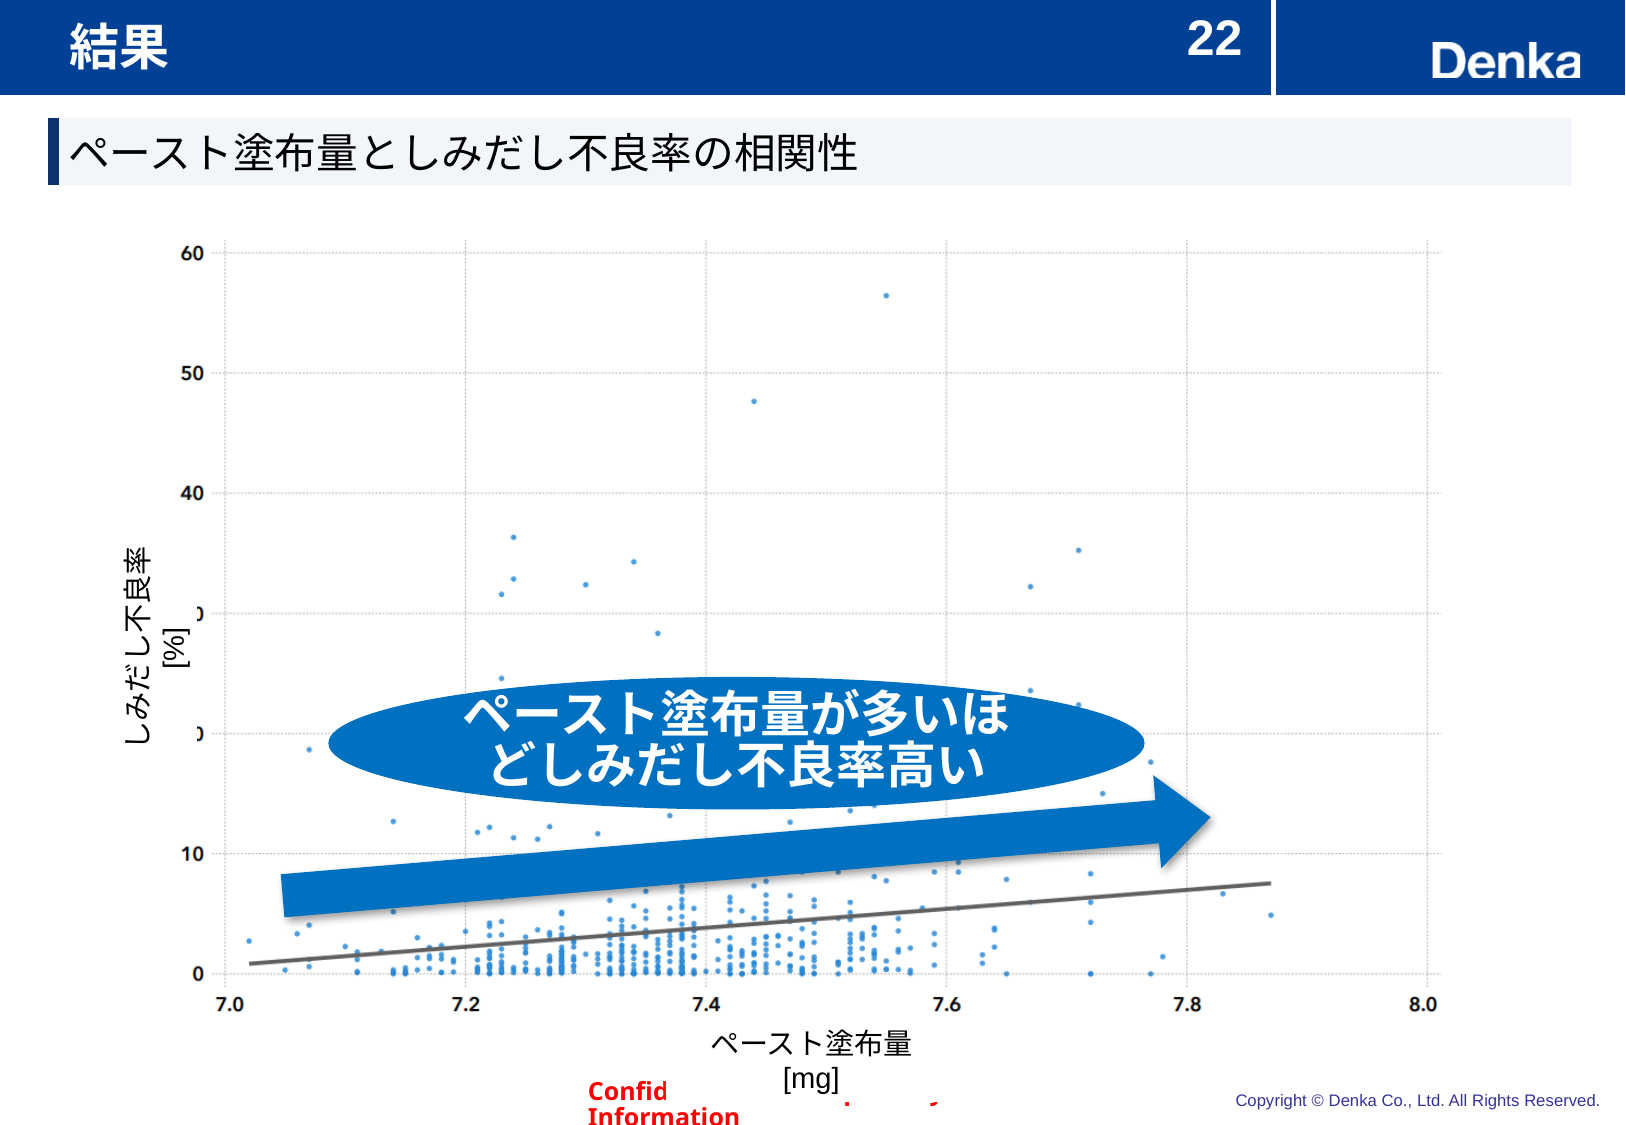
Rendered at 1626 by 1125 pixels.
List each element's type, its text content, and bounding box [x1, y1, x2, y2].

text_box ペースト塗布量 [mg] [665, 1064, 957, 1103]
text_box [53, 117, 1572, 186]
slide_number 21 [1164, 0, 1265, 93]
picture [162, 239, 1461, 1057]
text_box しみだし不良率 [%] [112, 505, 157, 792]
title 結果 [54, 0, 1165, 95]
